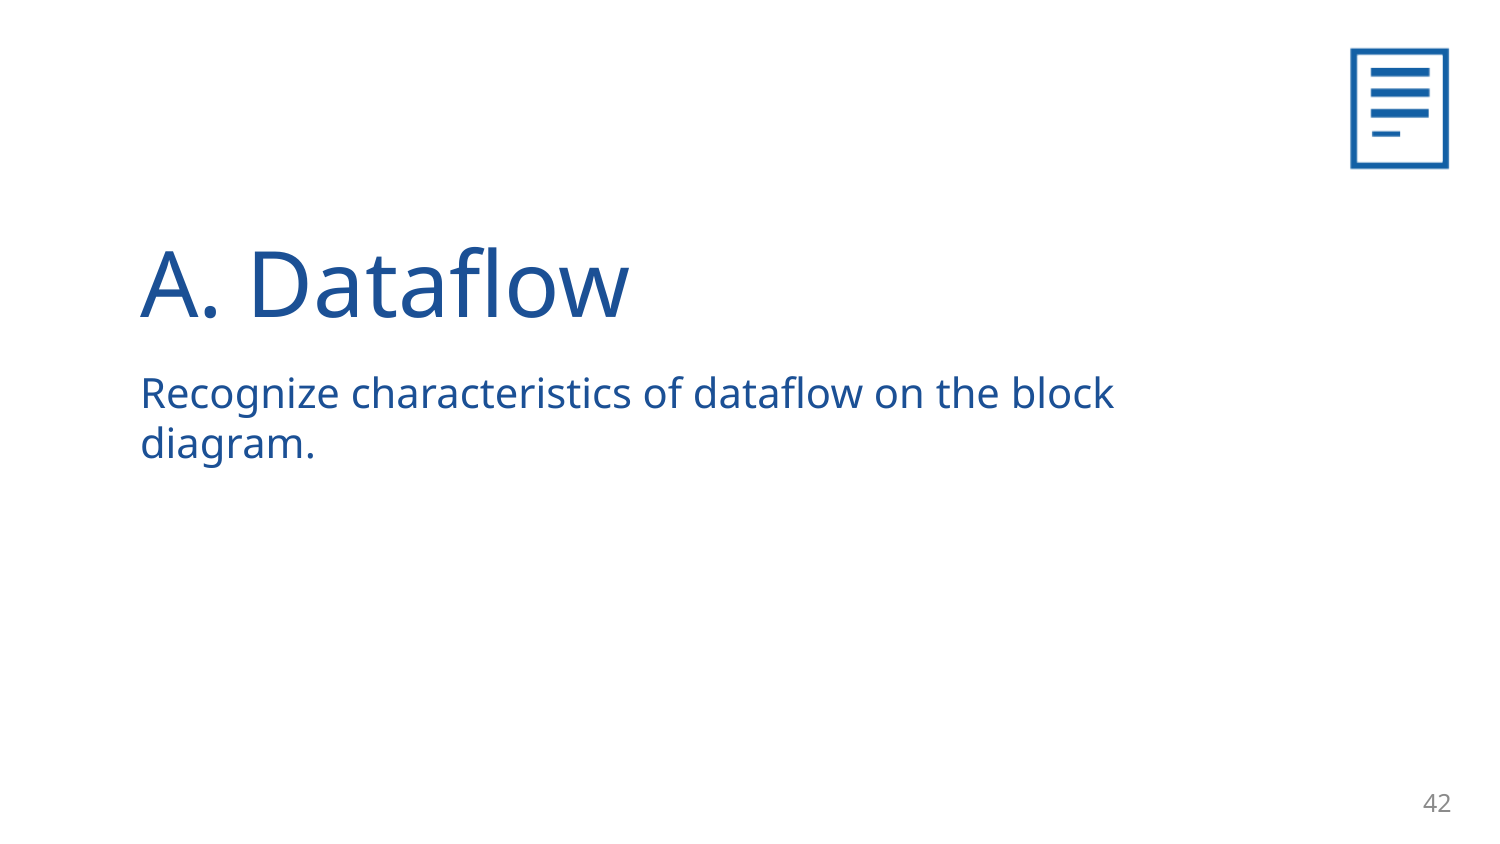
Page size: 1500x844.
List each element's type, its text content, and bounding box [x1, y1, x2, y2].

list Recognize characteristics of dataflow on the block diagram. [125, 359, 1275, 494]
list A. Dataflow [125, 109, 1278, 344]
slide_number 42 [1400, 782, 1475, 828]
picture [1323, 23, 1474, 212]
